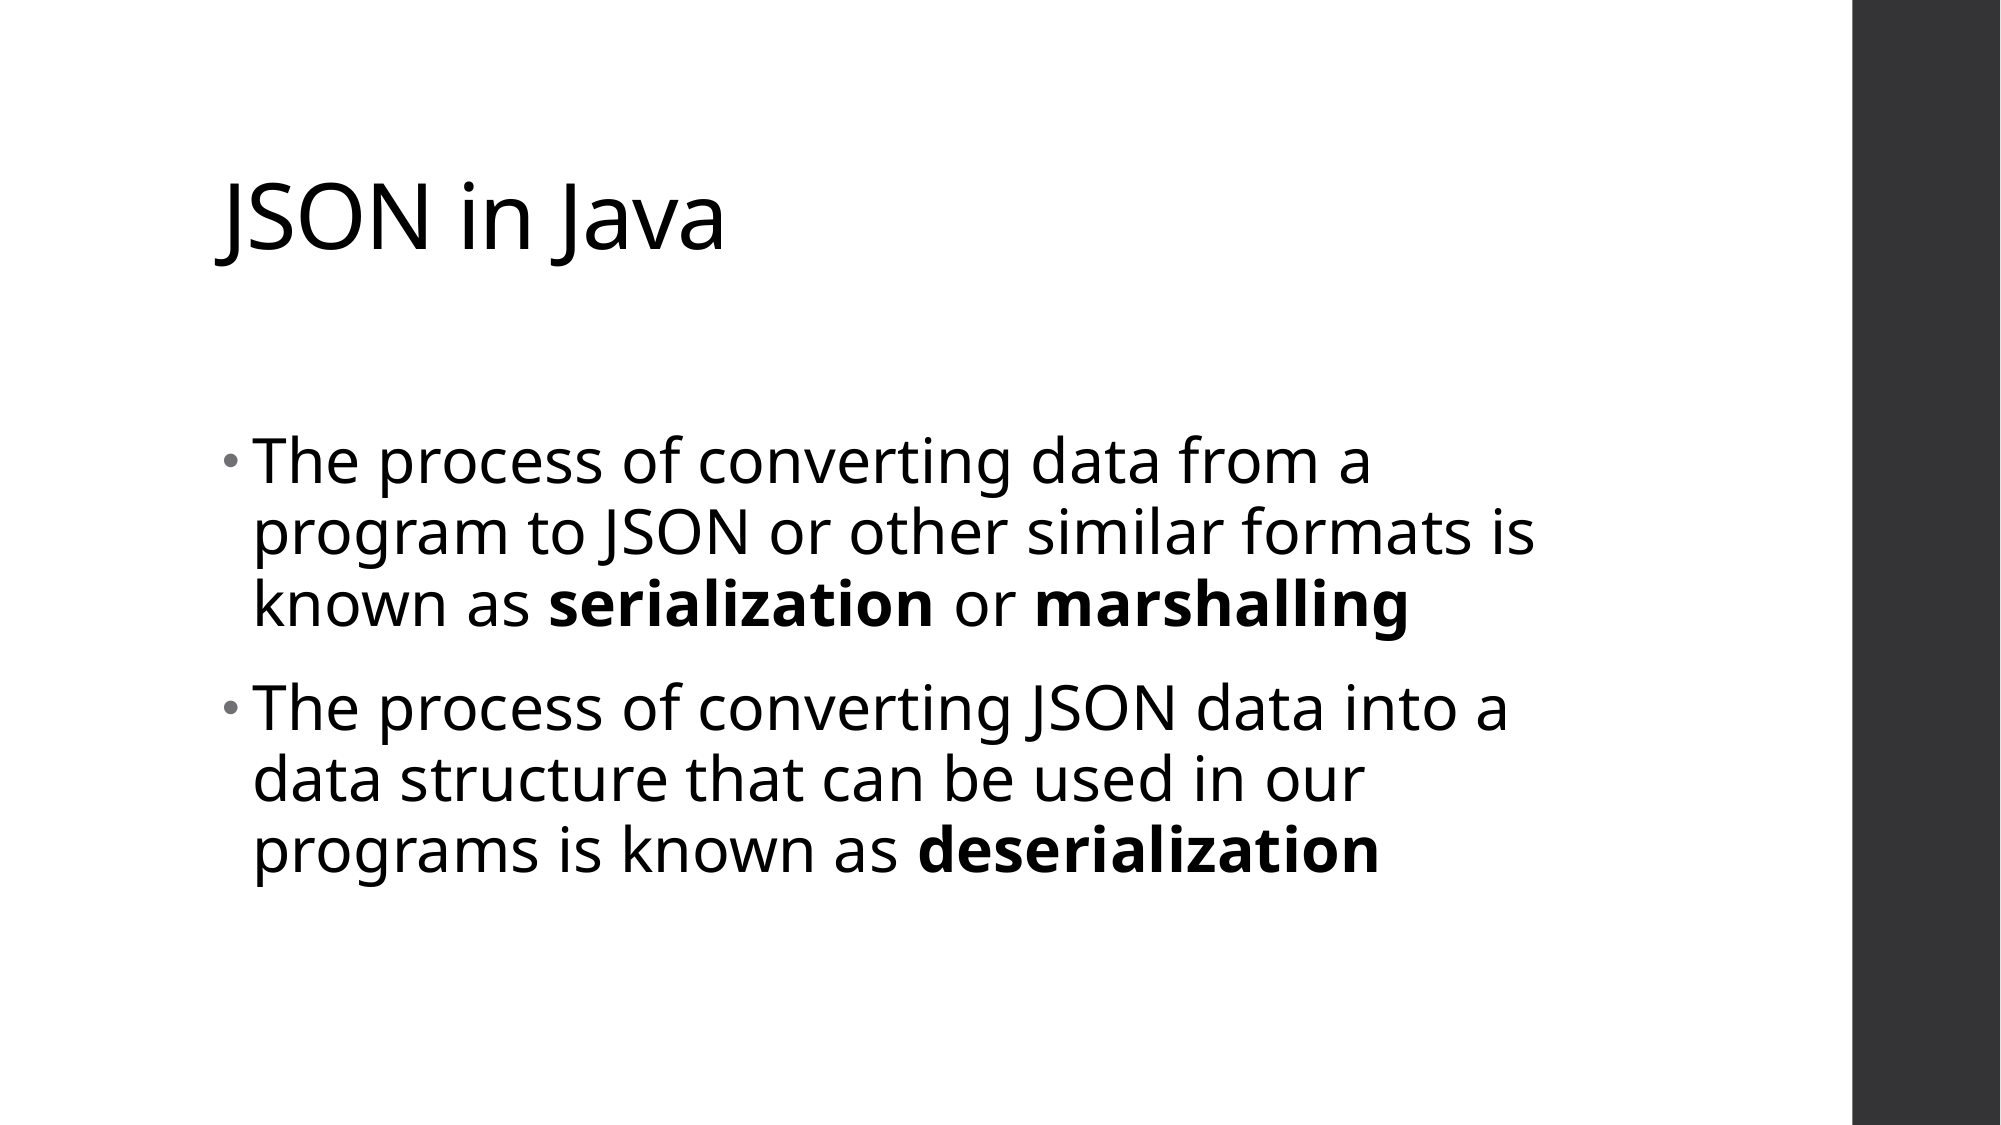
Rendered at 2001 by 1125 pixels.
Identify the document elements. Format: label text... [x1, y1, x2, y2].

list The process of converting data from a program to JSON or other similar formats is known as serialization or marshalling The process of converting JSON data into a data structure that can be used in our programs is known as deserialization [206, 299, 1617, 1014]
title JSON in Java [206, 60, 1797, 278]
